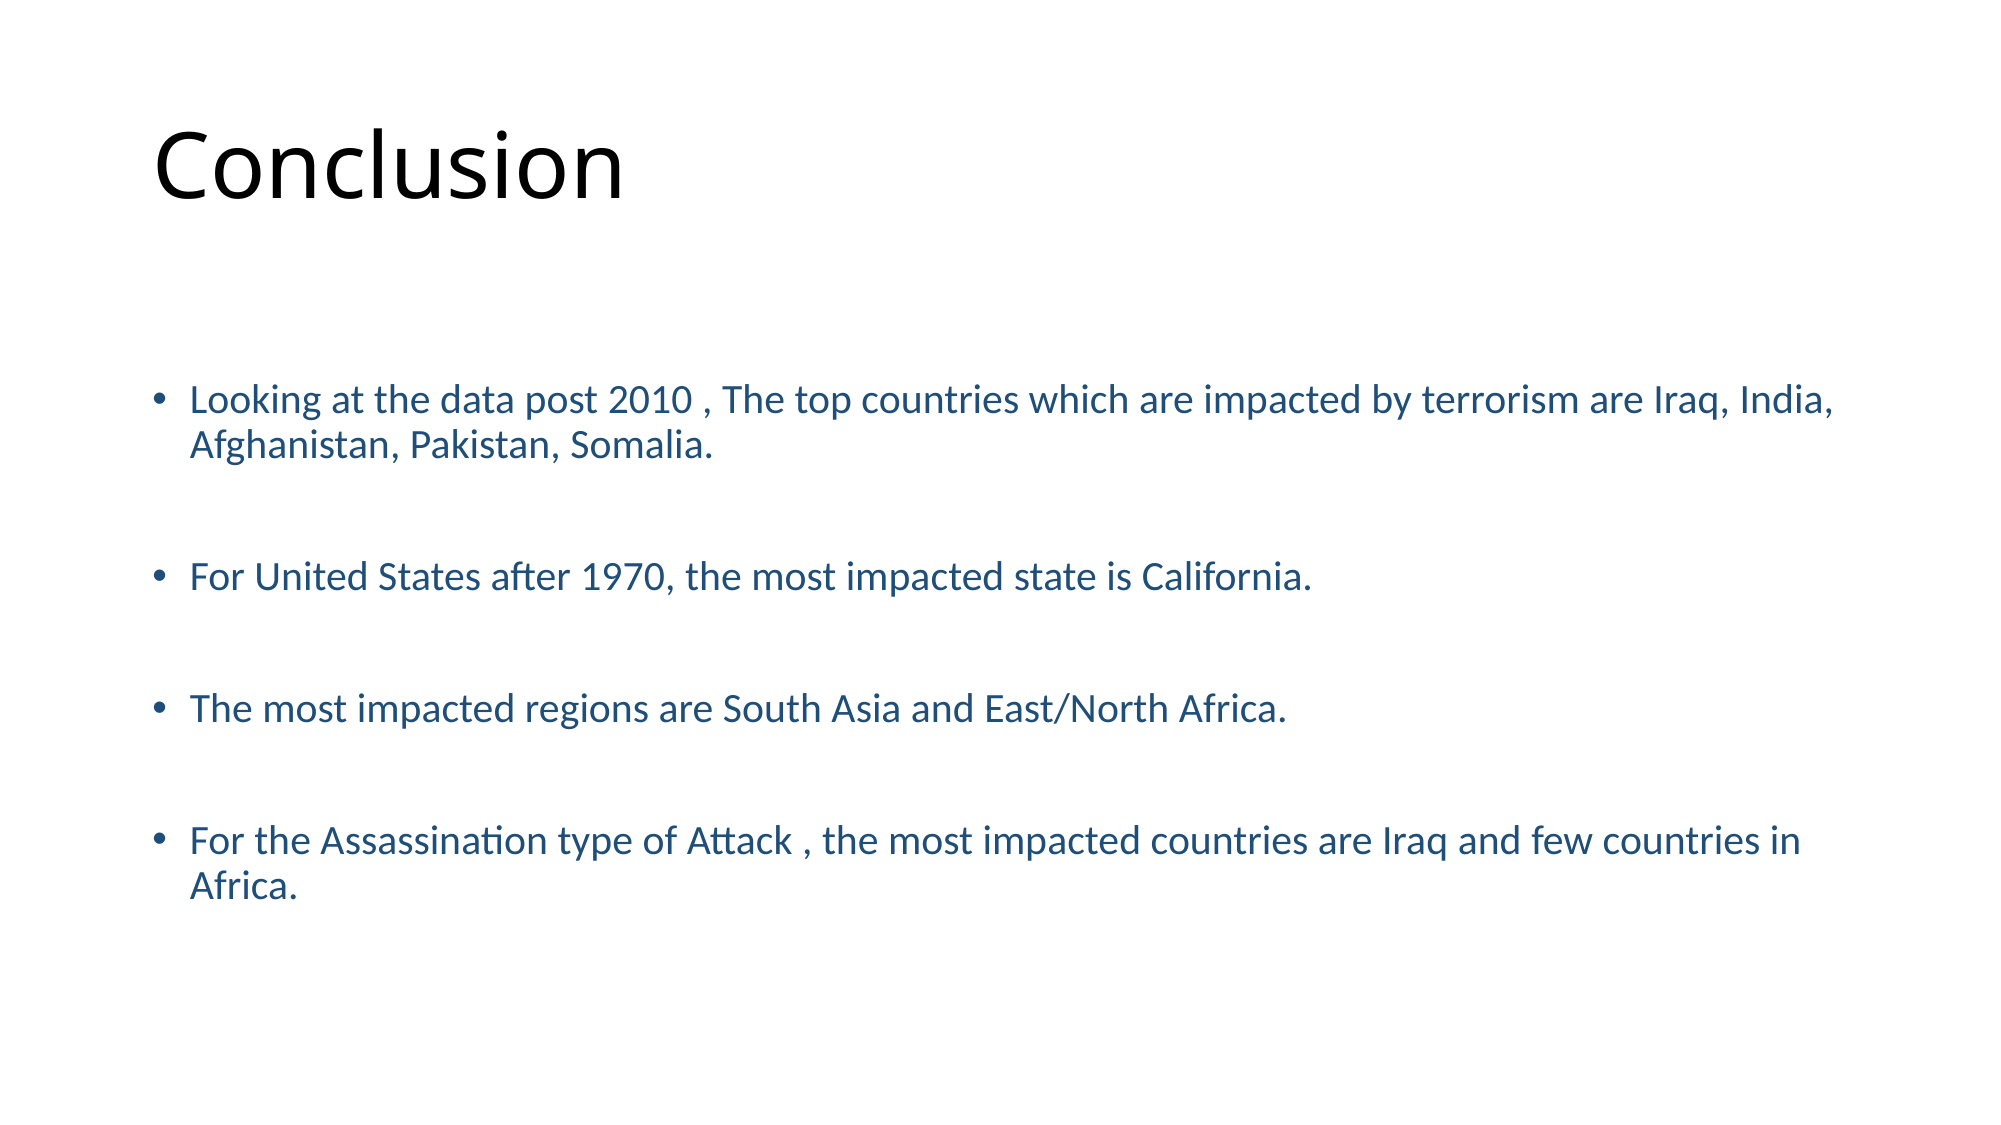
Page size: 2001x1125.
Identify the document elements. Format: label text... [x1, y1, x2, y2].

title Conclusion [137, 59, 1863, 278]
list Looking at the data post 2010 , The top countries which are impacted by terrorism are Iraq, India, Afghanistan, Pakistan, Somalia. For United States after 1970, the most impacted state is California. The most impacted regions are South Asia and East/North Africa. For the Assassination type of Attack , the most impacted countries are Iraq and few countries in Africa. [137, 299, 1863, 1014]
